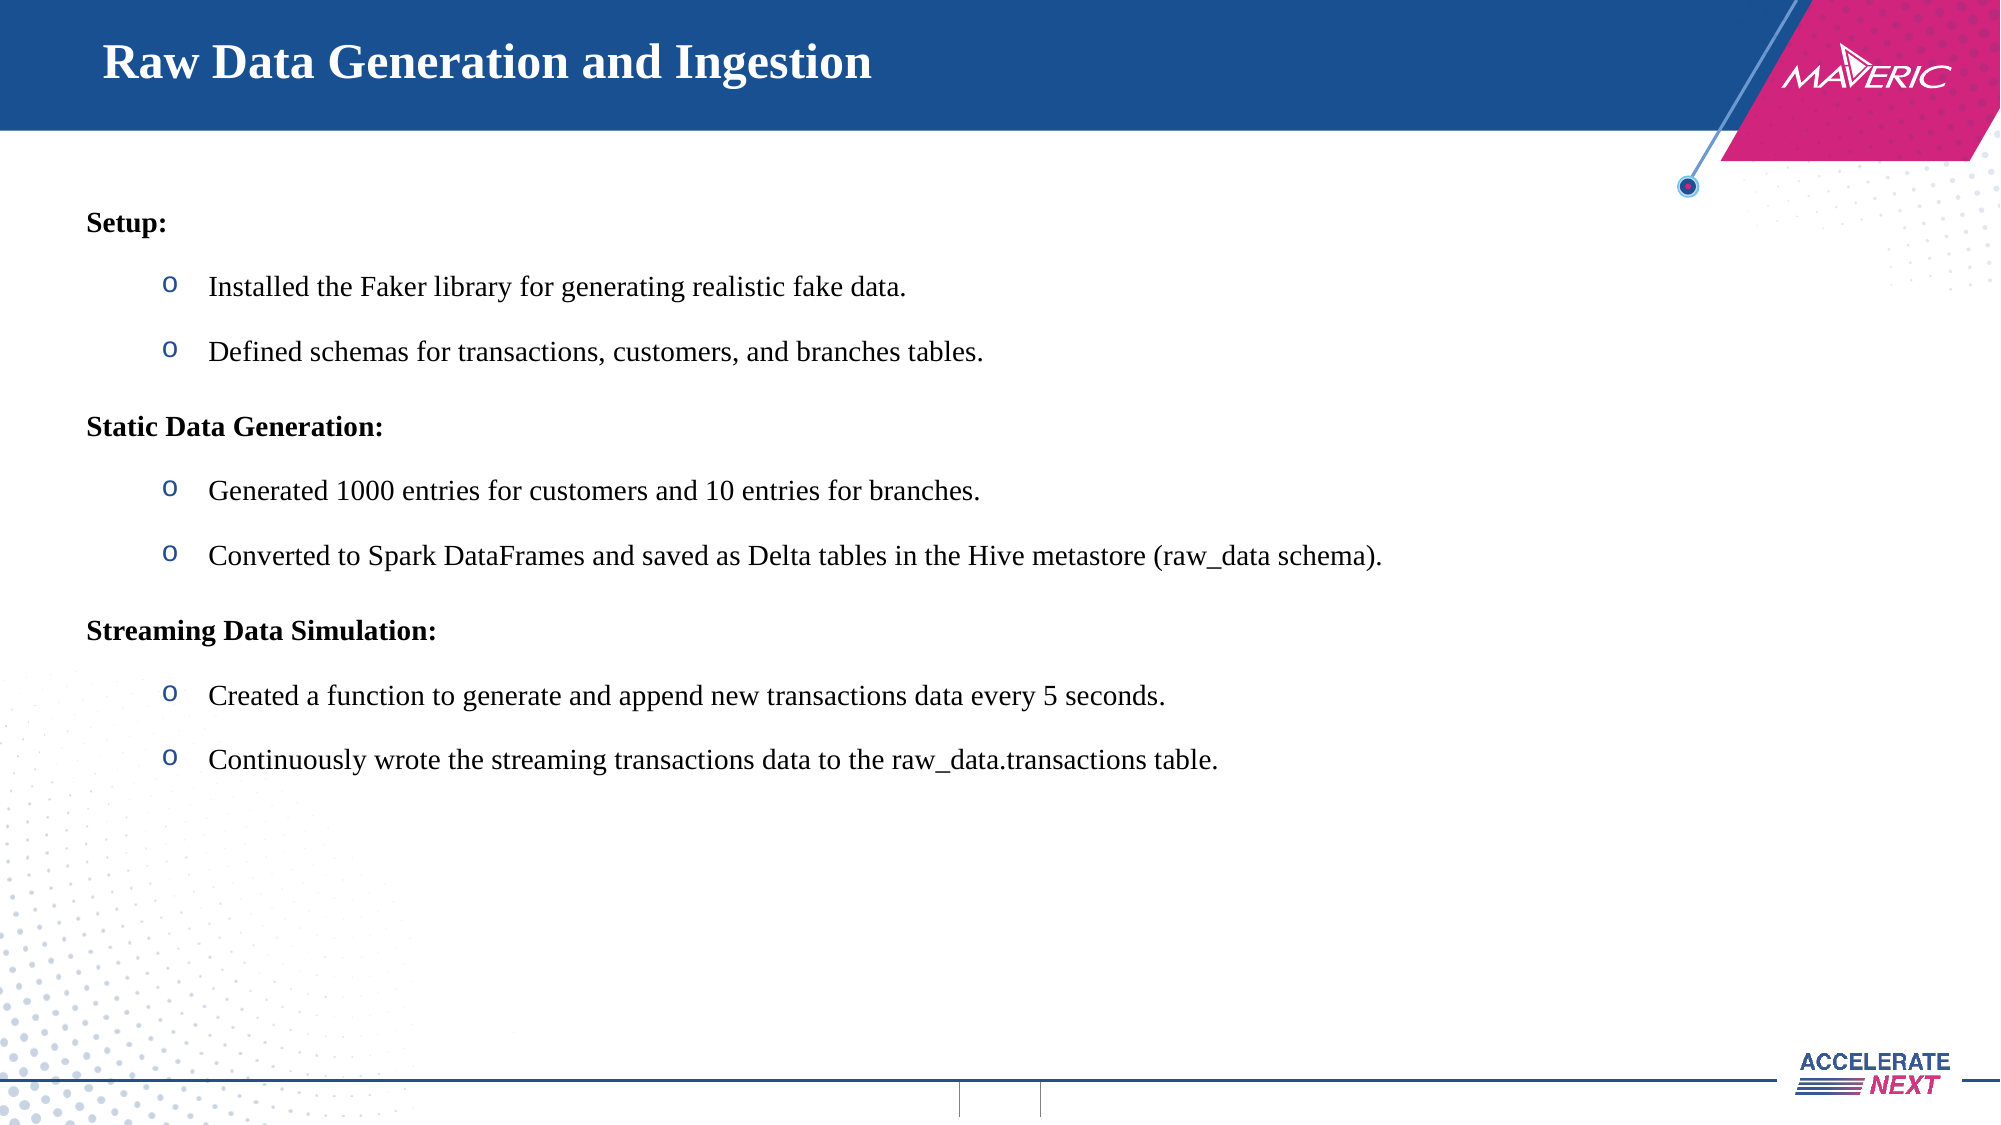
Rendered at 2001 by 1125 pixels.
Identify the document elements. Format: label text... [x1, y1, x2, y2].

picture [0, 671, 514, 1125]
title Raw Data Generation and Ingestion [87, 0, 1678, 156]
picture [1791, 1051, 1953, 1097]
list Setup: Installed the Faker library for generating realistic fake data. Defined schemas for transactions, customers, and branches tables. Static Data Generation: Generated 1000 entries for customers and 10 entries for branches. Converted to Spark DataFrames and saved as Delta tables in the Hive metastore (raw_data schema). Streaming Data Simulation: Created a function to generate and append new transactions data every 5 seconds. Continuously wrote the streaming transactions data to the raw_data.transactions table. [71, 193, 1829, 907]
